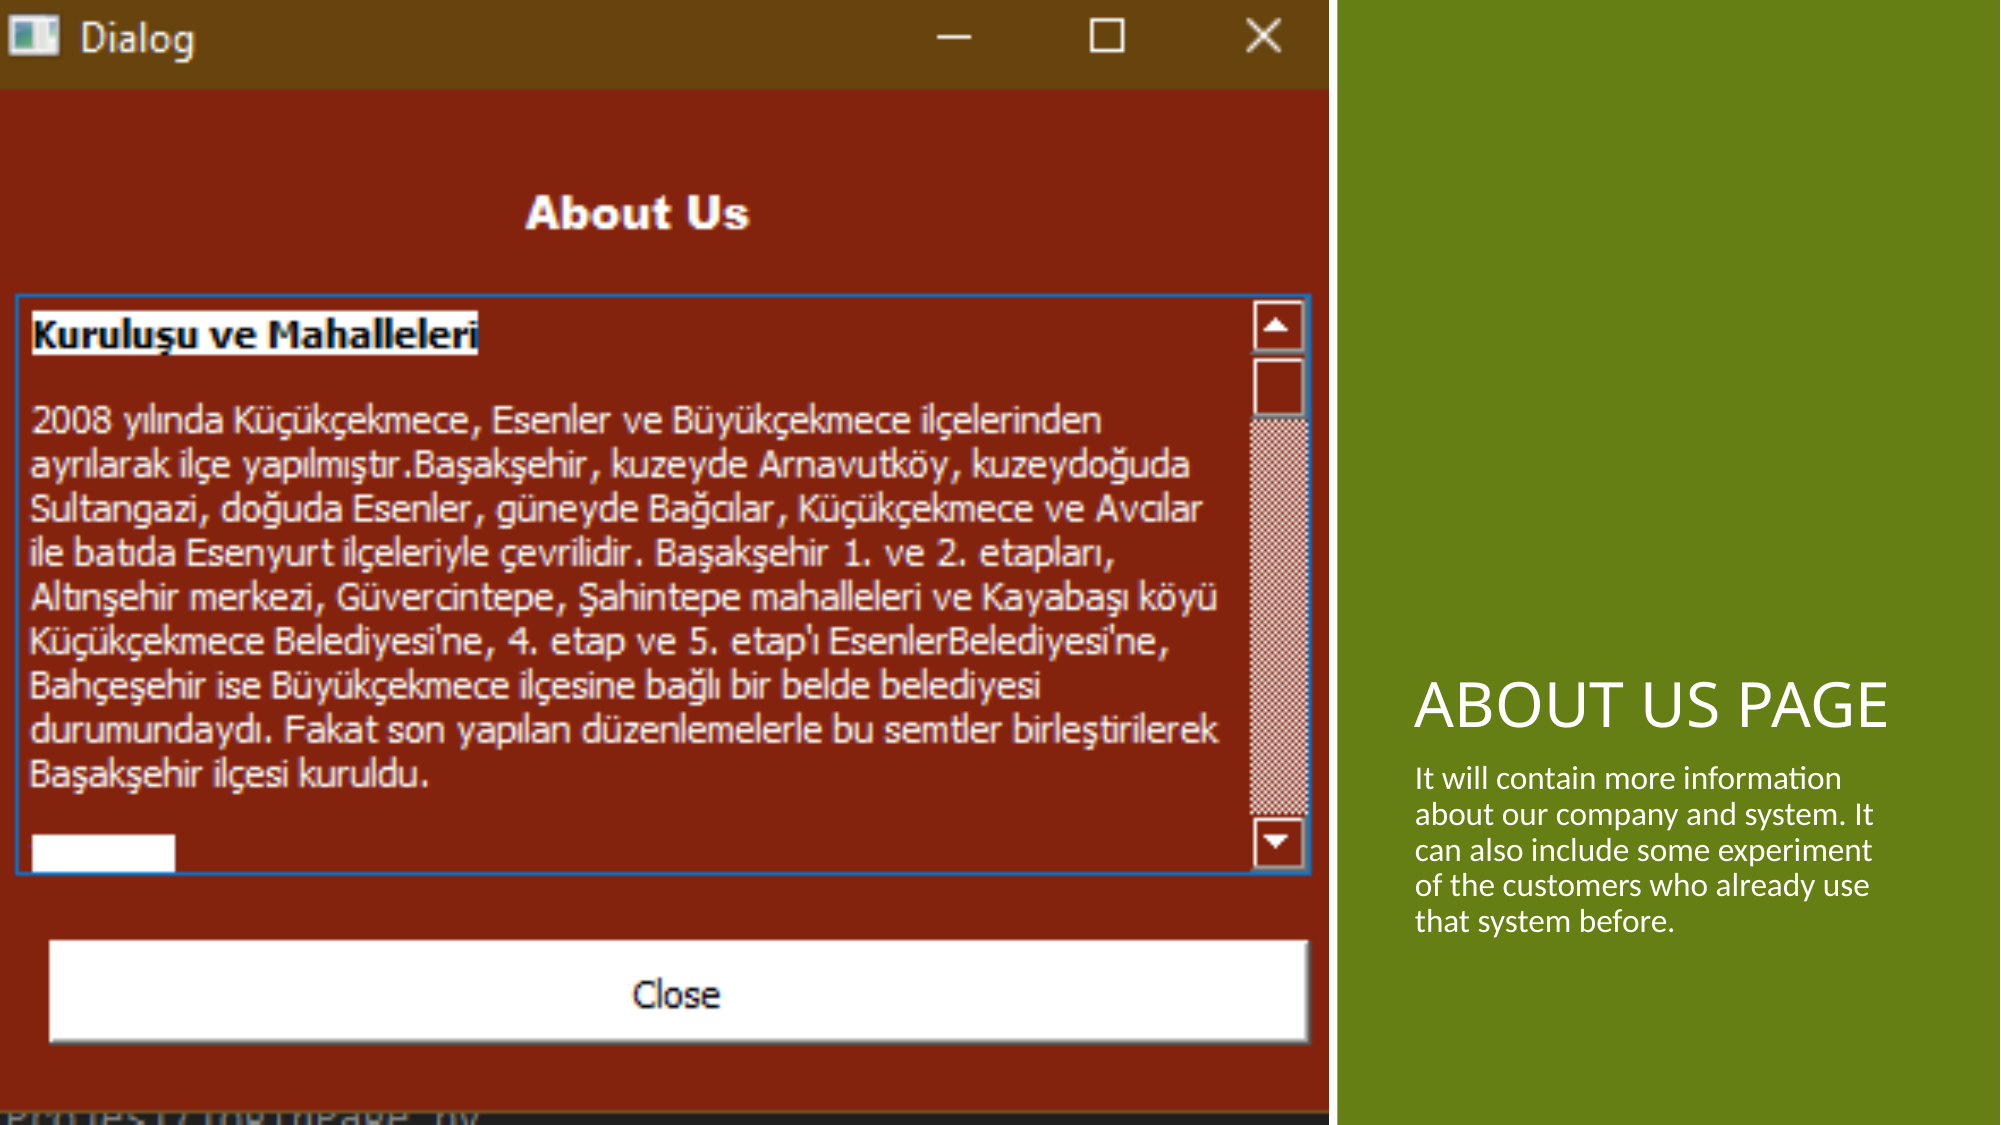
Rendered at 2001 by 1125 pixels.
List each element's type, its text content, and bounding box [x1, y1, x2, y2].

list It will contain more information about our company and system. It can also include some experiment of the customers who already use that system before. [1399, 753, 1913, 1013]
title About us page [1399, 276, 1913, 749]
picture [0, 0, 1329, 1125]
